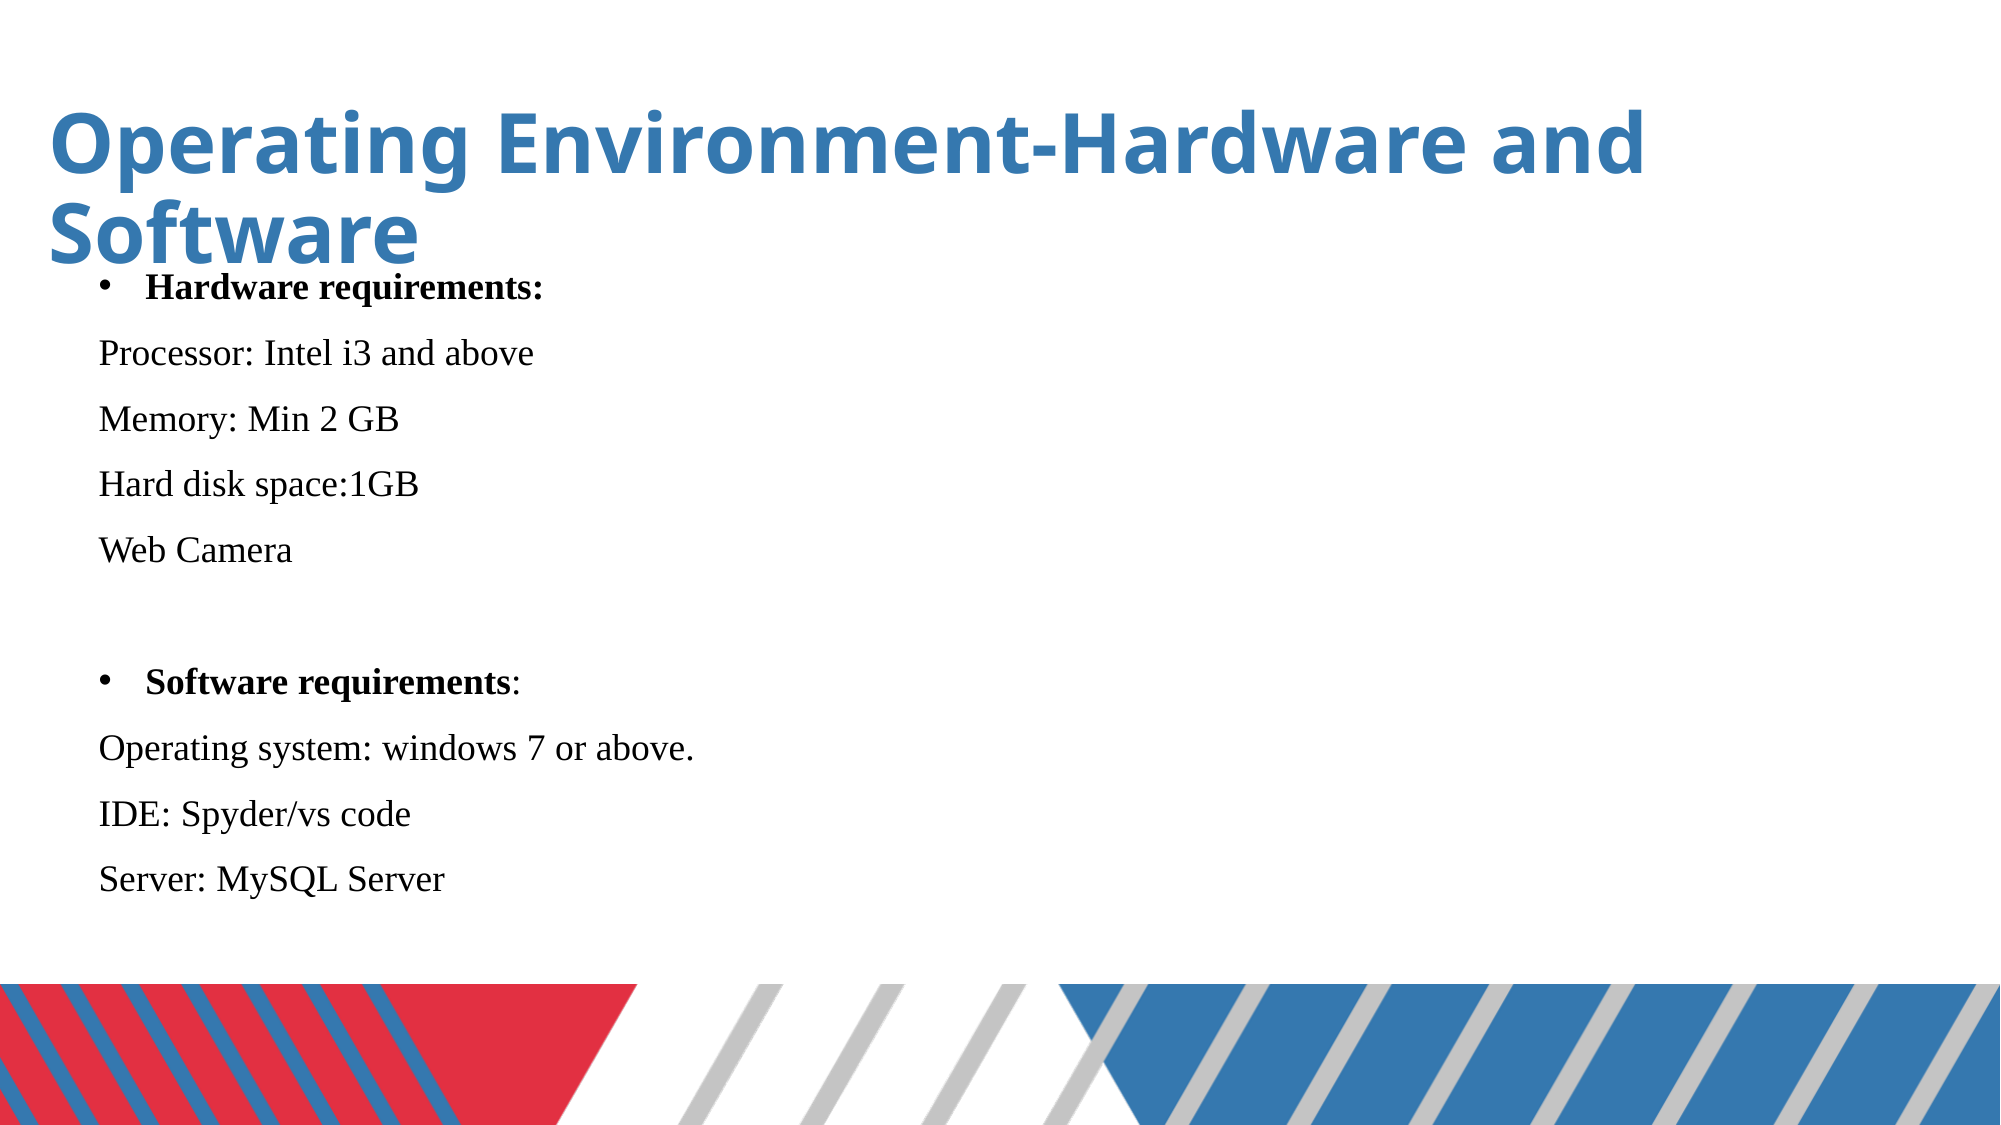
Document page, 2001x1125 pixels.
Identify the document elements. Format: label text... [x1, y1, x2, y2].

picture [0, 984, 2000, 1125]
title Operating Environment-Hardware and Software [33, 93, 1967, 200]
list Hardware requirements: Processor: Intel i3 and above Memory: Min 2 GB Hard disk space:1GB Web Camera Software requirements: Operating system: windows 7 or above. IDE: Spyder/vs code Server: MySQL Server [83, 254, 1834, 1032]
